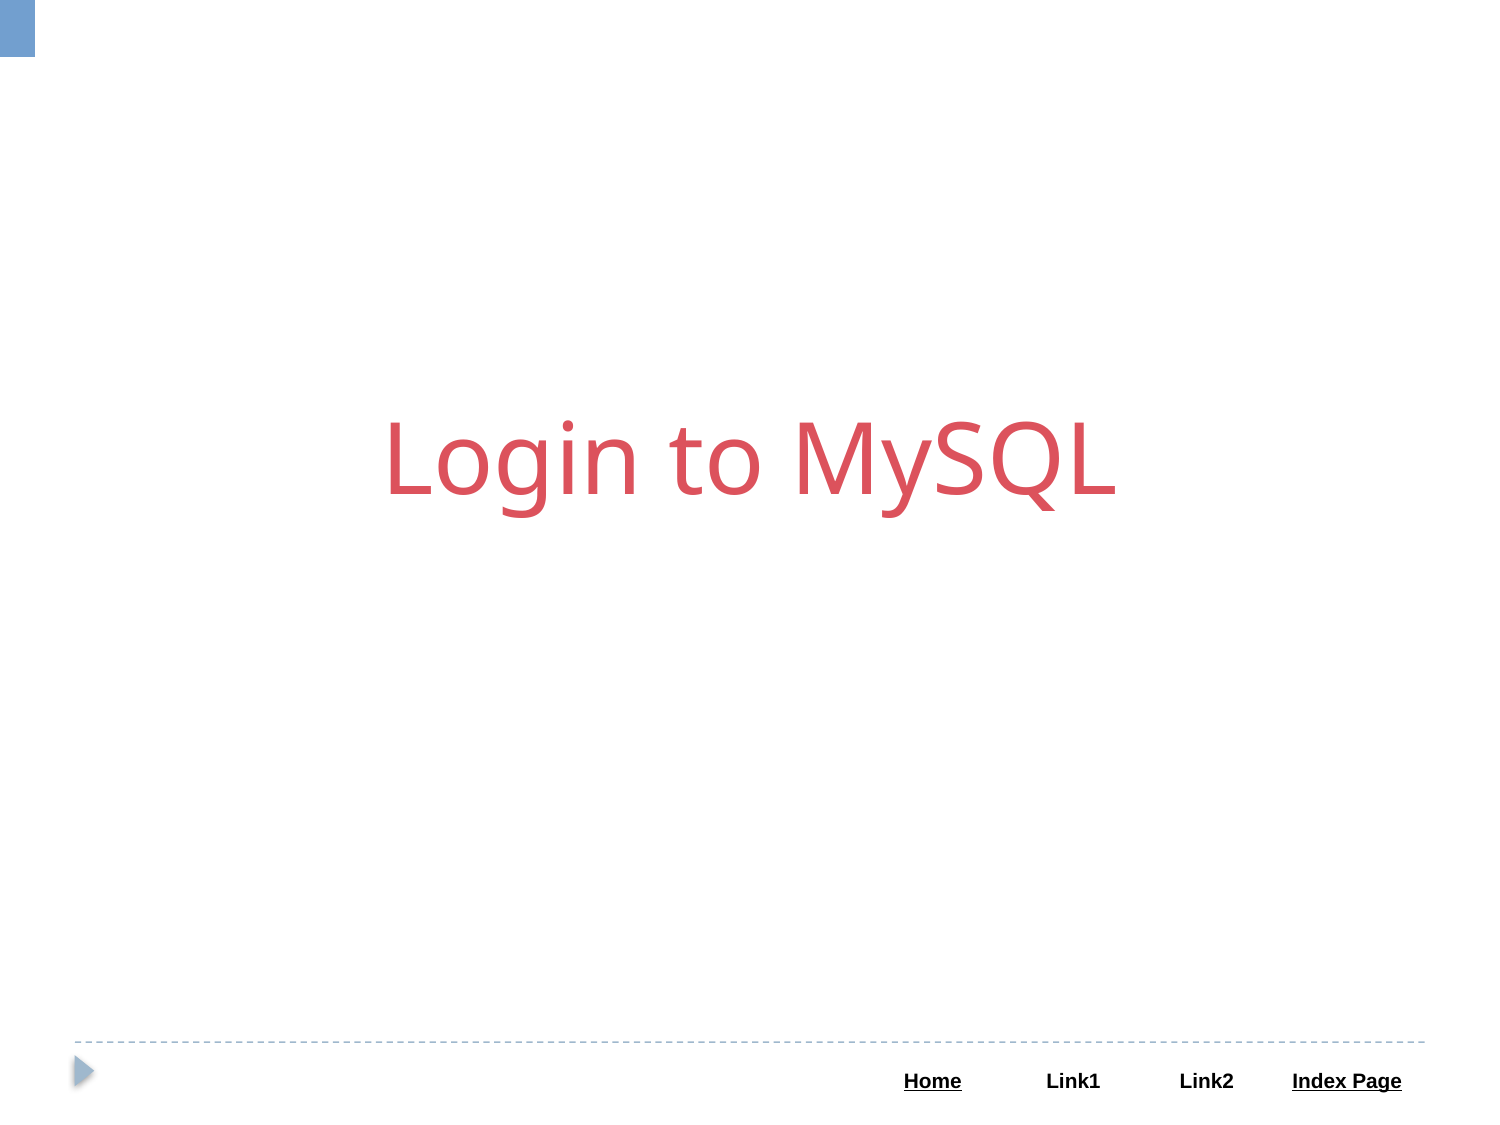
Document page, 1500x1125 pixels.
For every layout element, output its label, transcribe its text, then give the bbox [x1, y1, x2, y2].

text_box Login to MySQL [24, 387, 1475, 538]
